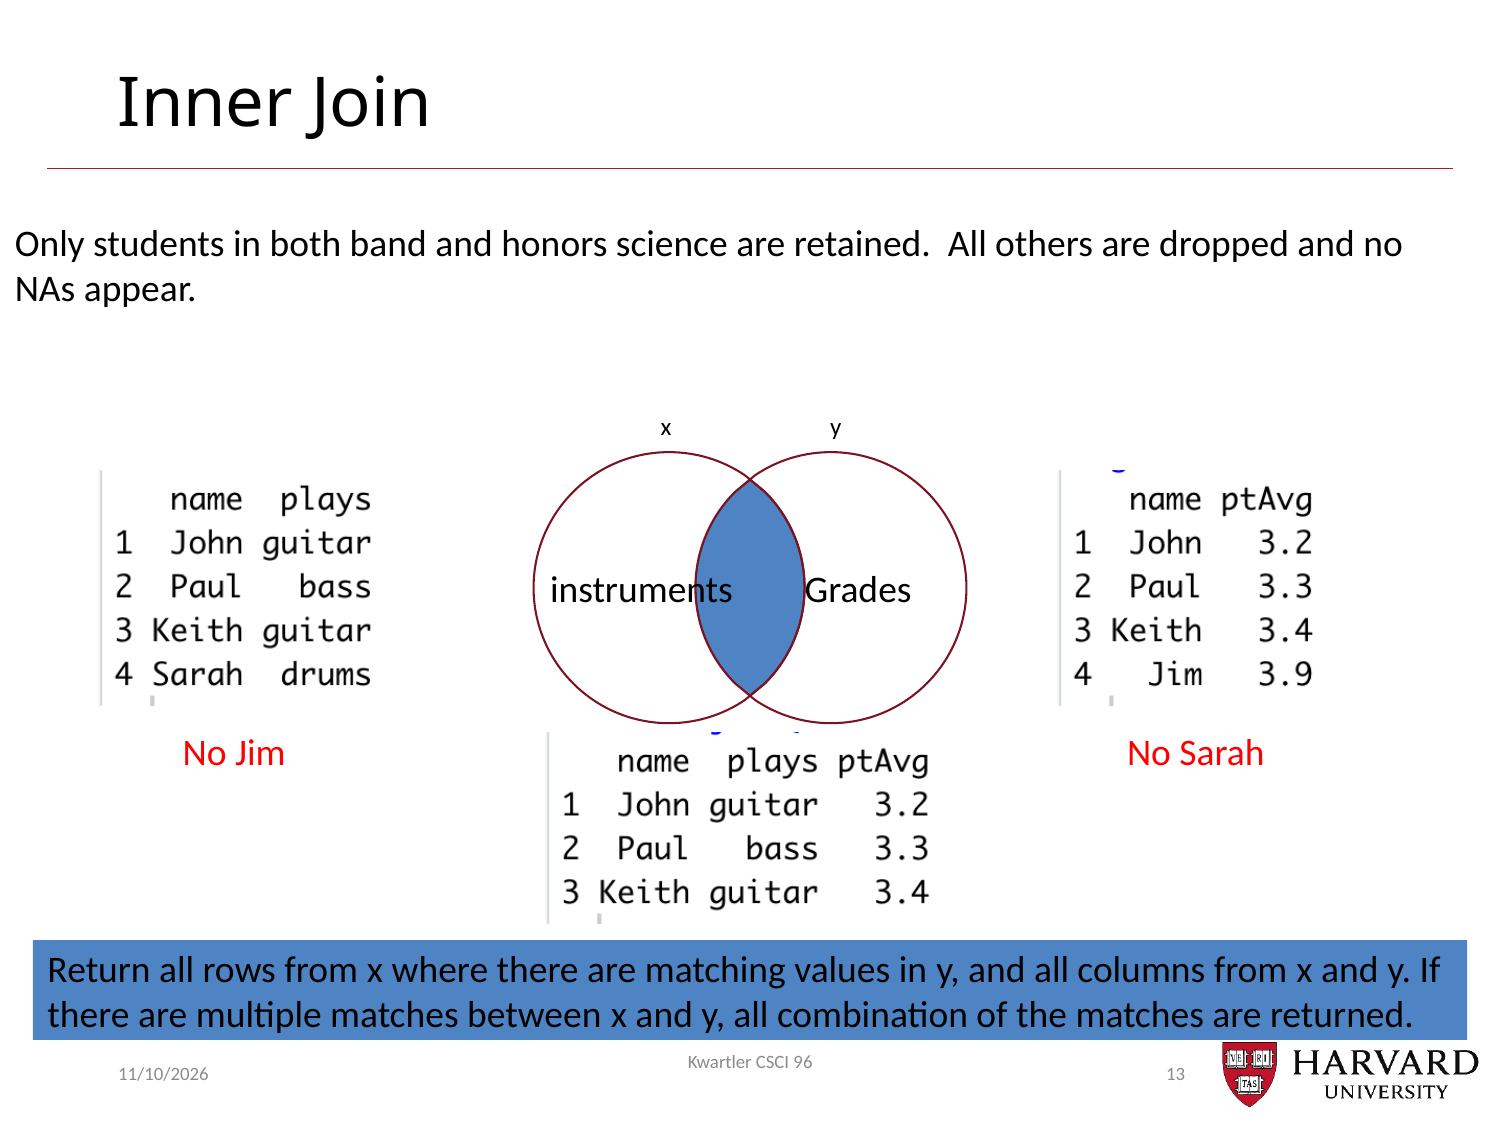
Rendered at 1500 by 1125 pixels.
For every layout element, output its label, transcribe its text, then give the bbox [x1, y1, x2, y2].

text_box No Jim [167, 720, 301, 781]
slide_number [103, 1042, 441, 1103]
picture [1057, 470, 1400, 706]
text_box Return all rows from x where there are matching values in y, and all columns from x and y. If there are multiple matches between x and y, all combination of the matches are returned. [32, 939, 1468, 1041]
slide_number 13 [1059, 1042, 1200, 1103]
picture [98, 470, 441, 706]
picture [545, 732, 940, 924]
title Inner Join [103, 59, 1397, 157]
text_box Kwartler CSCI 96 [496, 1042, 1004, 1103]
text_box No Sarah [1112, 720, 1280, 781]
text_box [533, 403, 967, 724]
picture [1200, 1024, 1500, 1125]
text_box Only students in both band and honors science are retained. All others are dropped and no NAs appear. [0, 211, 1456, 317]
